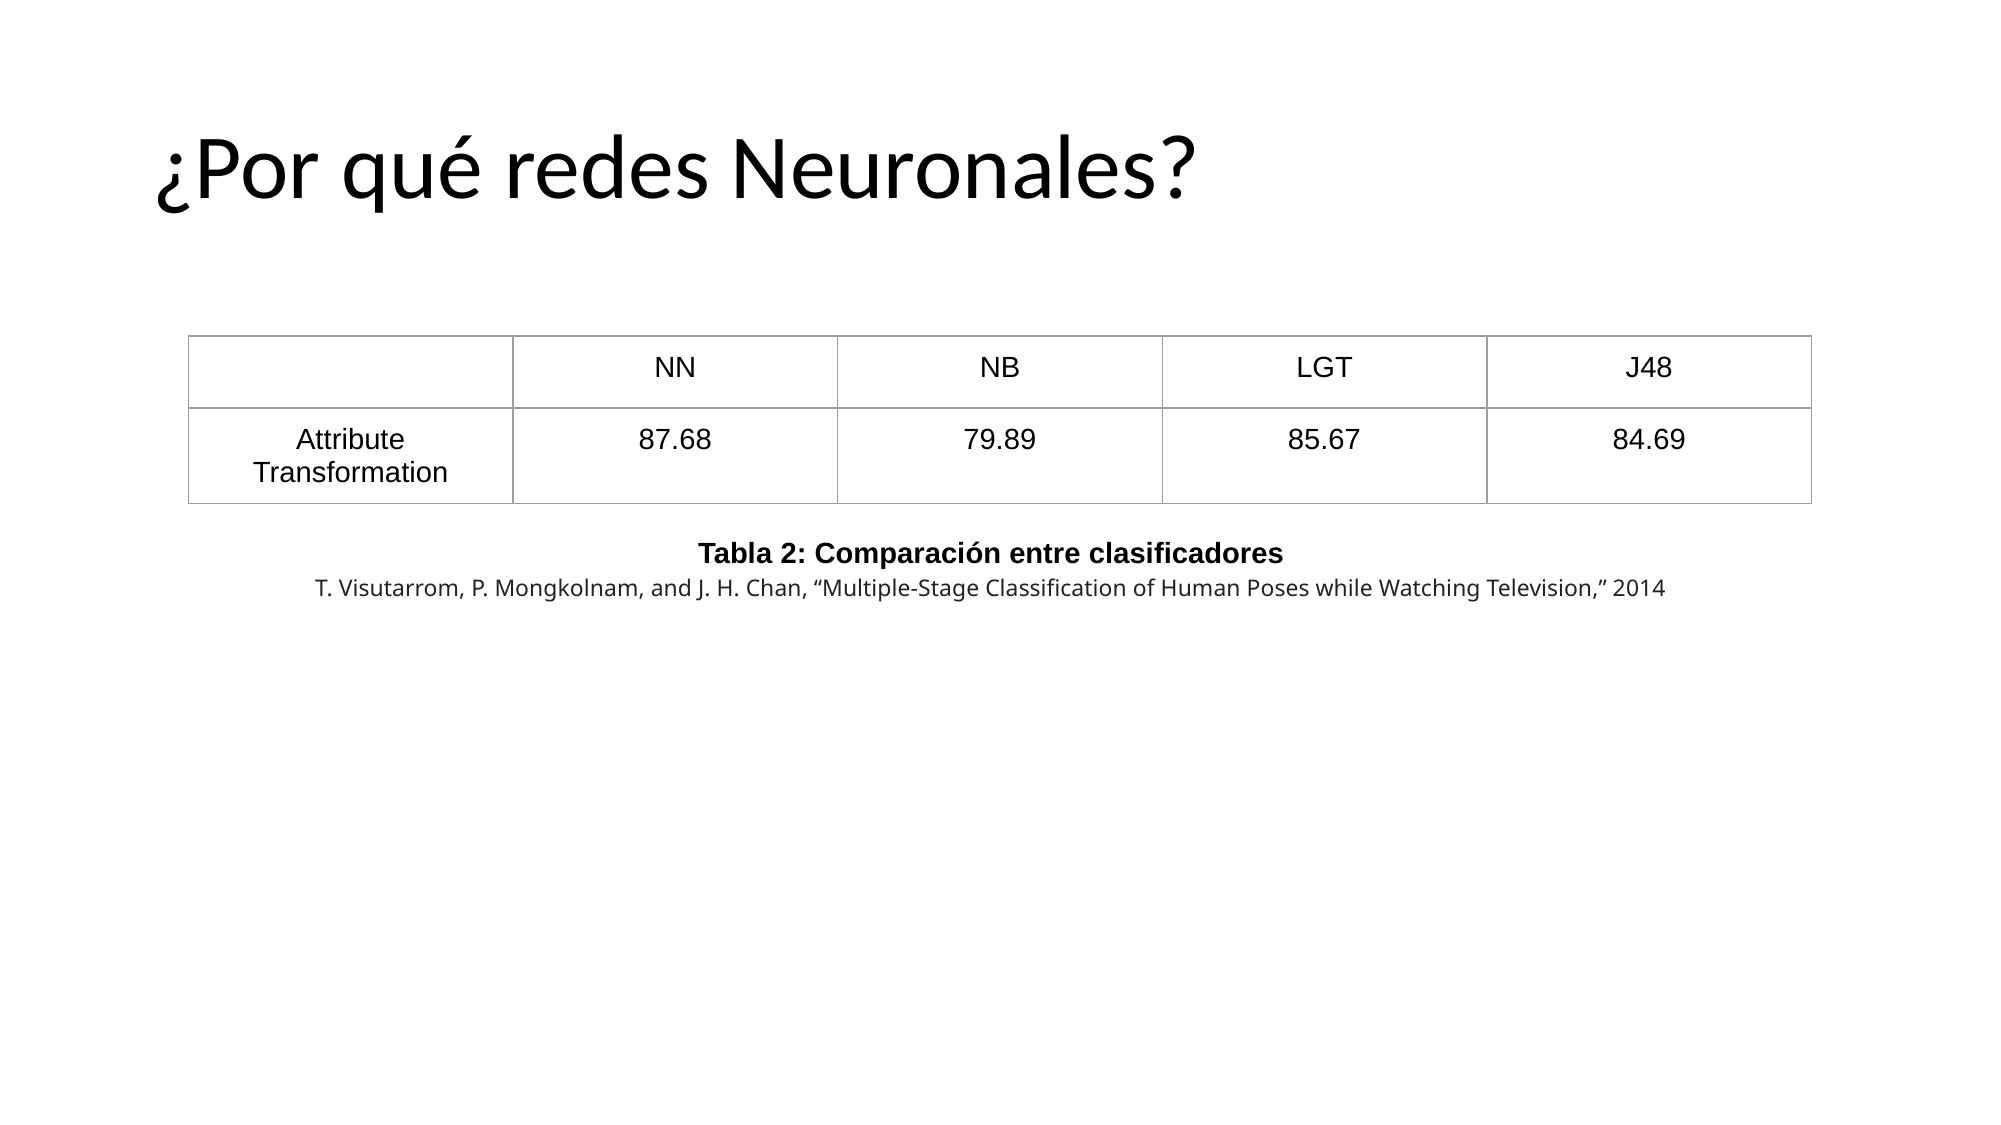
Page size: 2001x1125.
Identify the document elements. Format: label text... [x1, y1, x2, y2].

title ¿Por qué redes Neuronales? [137, 59, 1863, 278]
table_cell Attribute Transformation [189, 409, 512, 503]
table_header NB [838, 337, 1162, 407]
table_header J48 [1488, 337, 1811, 407]
table_header LGT [1163, 337, 1486, 407]
table_header NN [514, 337, 837, 407]
table_cell 85.67 [1163, 409, 1486, 503]
table_header [189, 337, 512, 407]
table_cell 84.69 [1488, 409, 1811, 503]
table_cell 87.68 [514, 409, 837, 503]
table_cell 79.89 [838, 409, 1162, 503]
text_box Tabla 2: Comparación entre clasificadores T. Visutarrom, P. Mongkolnam, and J. H. Chan, “Multiple-Stage Classification of Human Poses while Watching Television,” 2014 [285, 514, 1698, 611]
